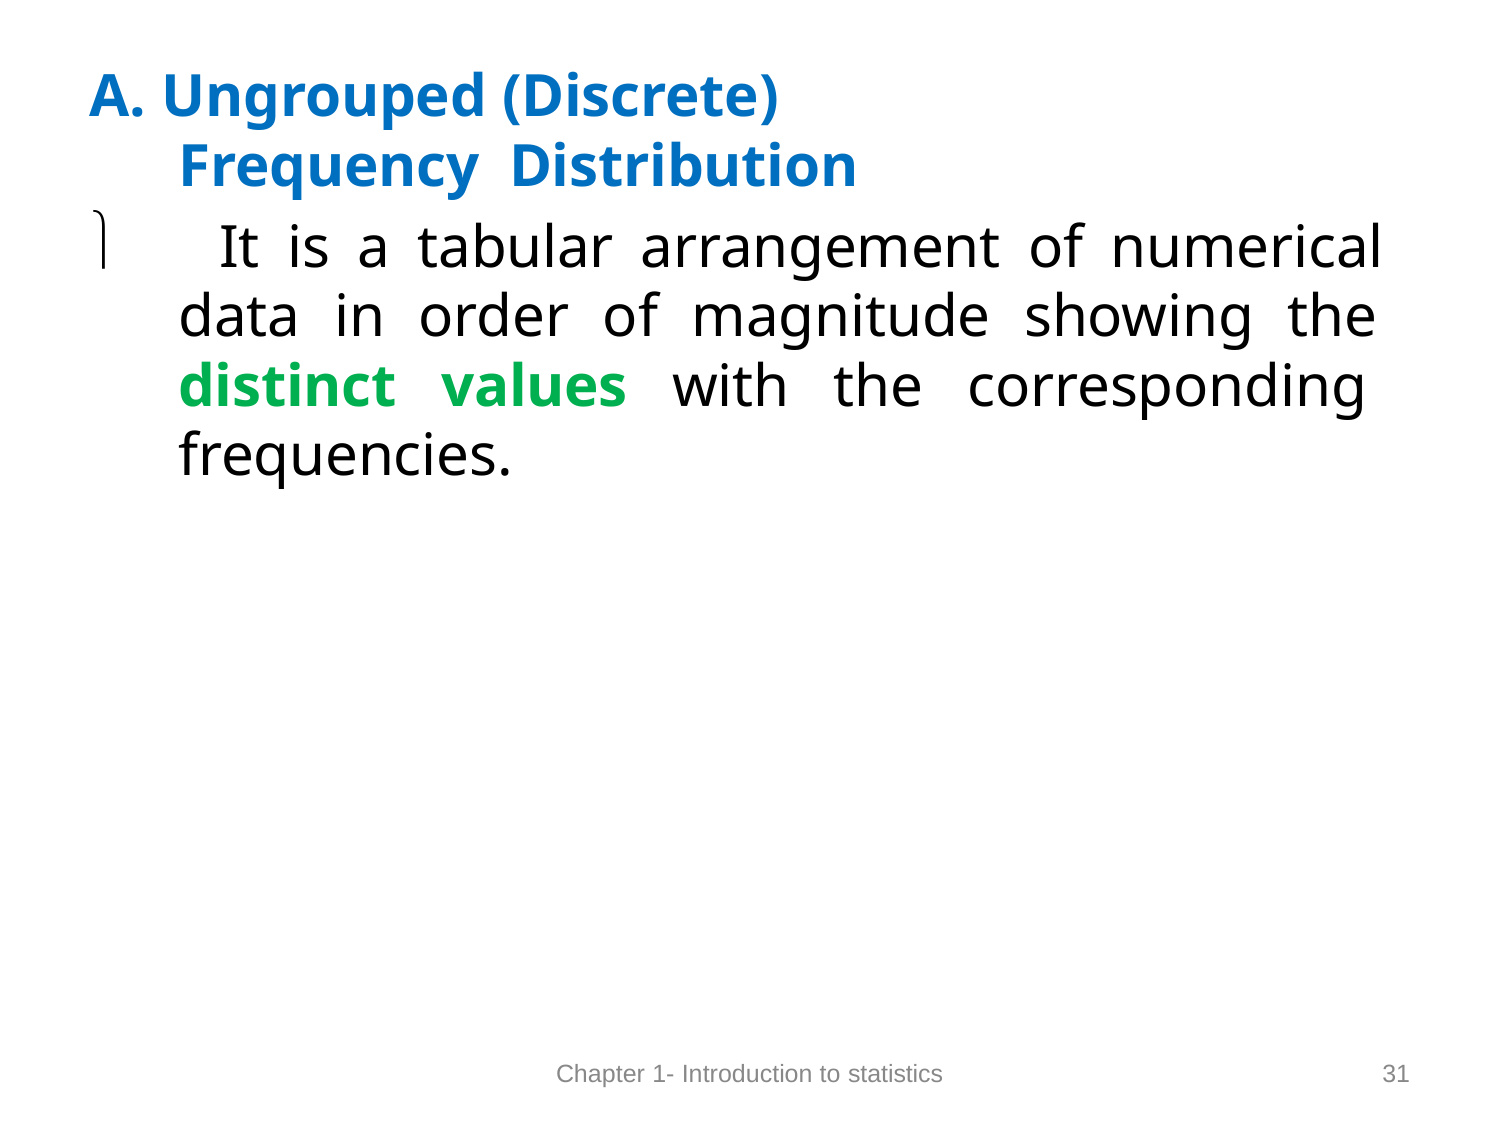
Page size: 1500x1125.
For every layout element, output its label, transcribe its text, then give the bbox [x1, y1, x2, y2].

slide_number 31 [1373, 1032, 1415, 1125]
text_box  [87, 204, 141, 277]
text_box It is a tabular arrangement of numerical data in order of magnitude showing the distinct values with the corresponding frequencies. [176, 210, 1412, 490]
text_box A. Ungrouped (Discrete) Frequency Distribution [87, 55, 1088, 198]
footer Chapter 1- Introduction to statistics [553, 1057, 946, 1125]
